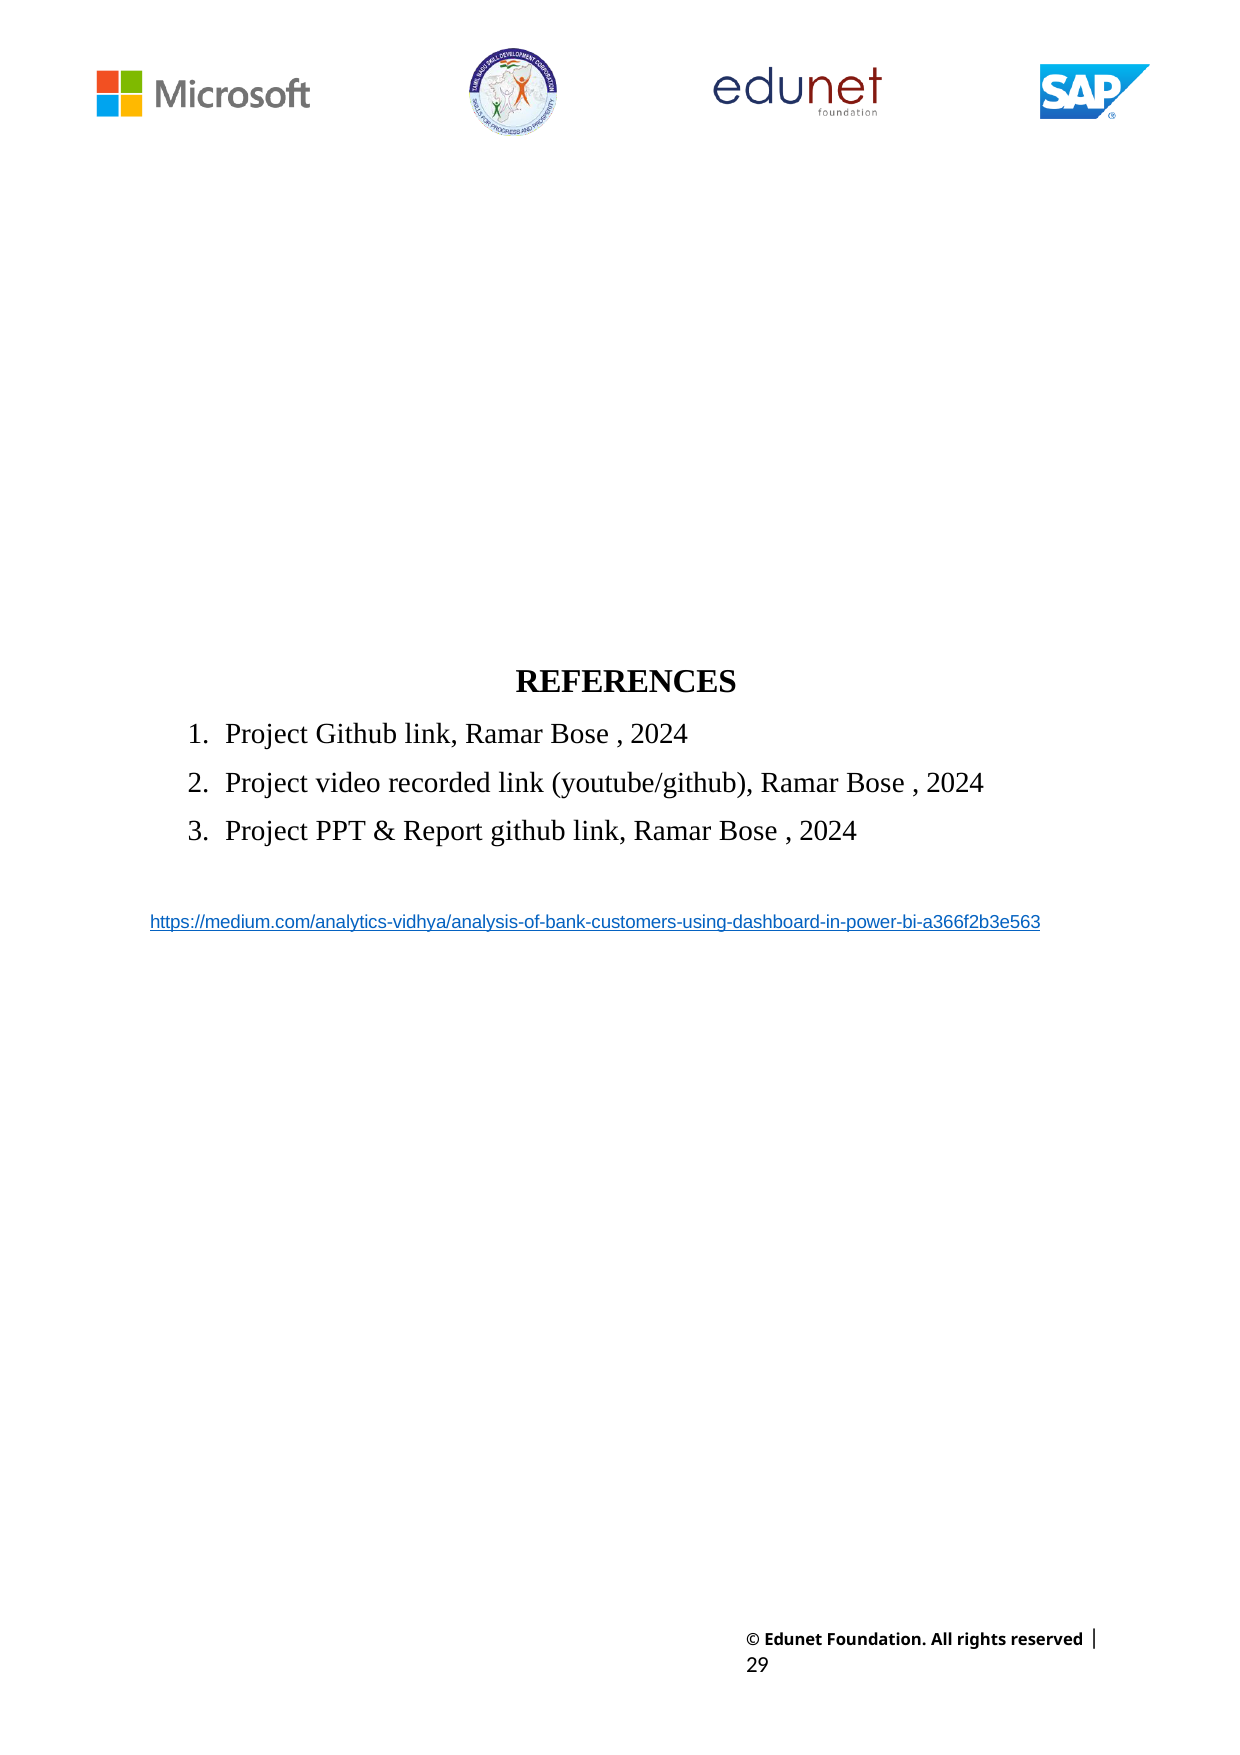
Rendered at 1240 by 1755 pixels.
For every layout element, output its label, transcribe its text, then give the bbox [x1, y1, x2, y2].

picture [96, 70, 310, 117]
text_box REFERENCES Project Github link, Ramar Bose , 2024 Project video recorded link (youtube/github), Ramar Bose , 2024 Project PPT & Report github link, Ramar Bose , 2024 [185, 638, 985, 847]
picture [713, 66, 882, 116]
text_box https://medium.com/analytics-vidhya/analysis-of-bank-customers-using-dashboard-in-power-bi-a366f2b3e563 [147, 908, 1060, 933]
picture [1040, 67, 1150, 119]
slide_number © Edunet Foundation. All rights reserved |29 [744, 1621, 1114, 1755]
picture [469, 48, 557, 136]
